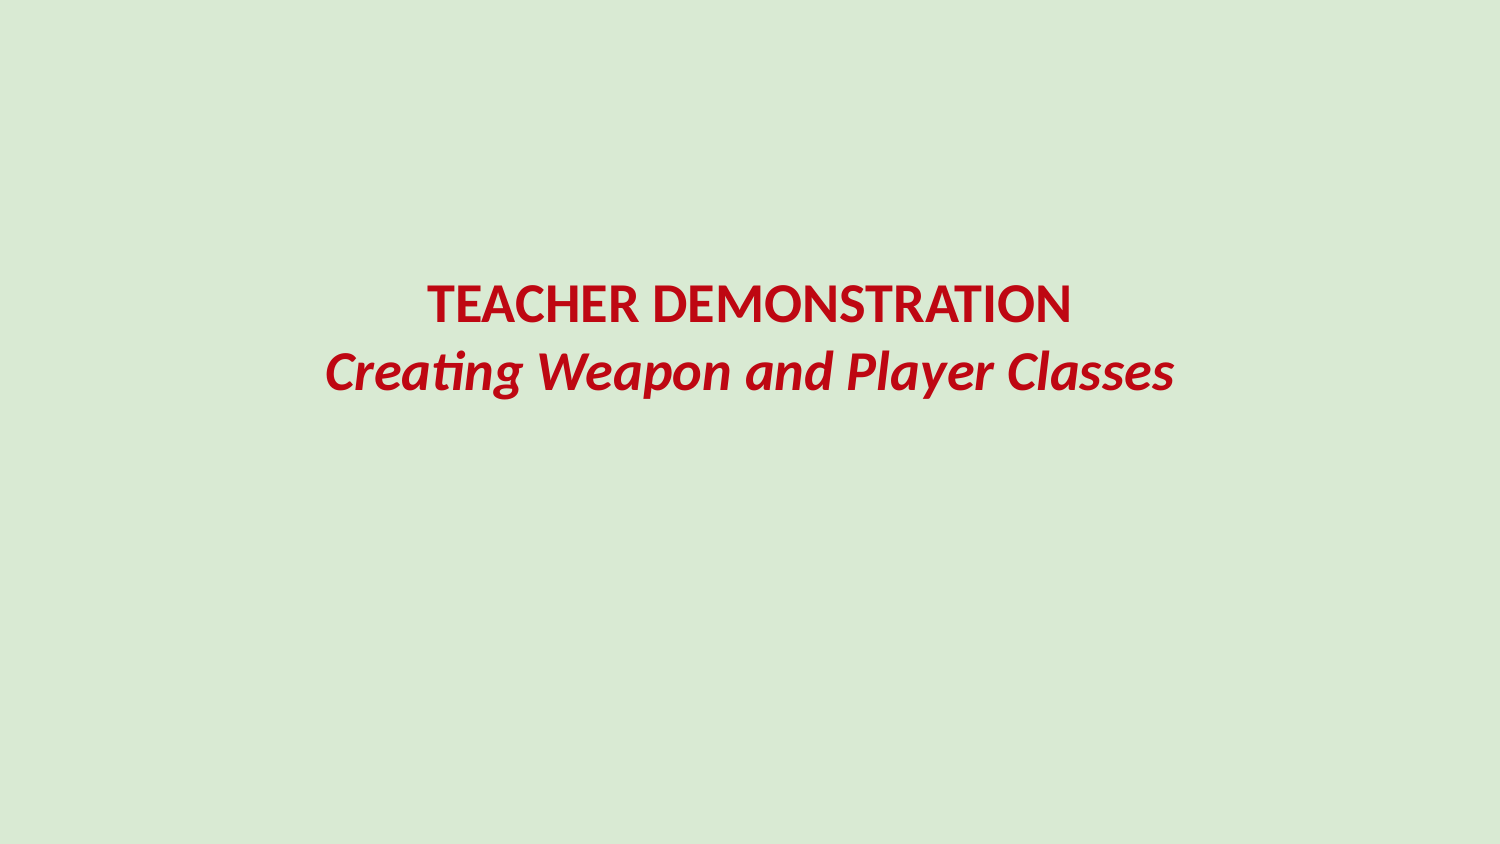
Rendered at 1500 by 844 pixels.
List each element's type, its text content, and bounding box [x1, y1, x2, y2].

title TEACHER DEMONSTRATION Creating Weapon and Player Classes 🧑‍💻 [152, 376, 1348, 484]
